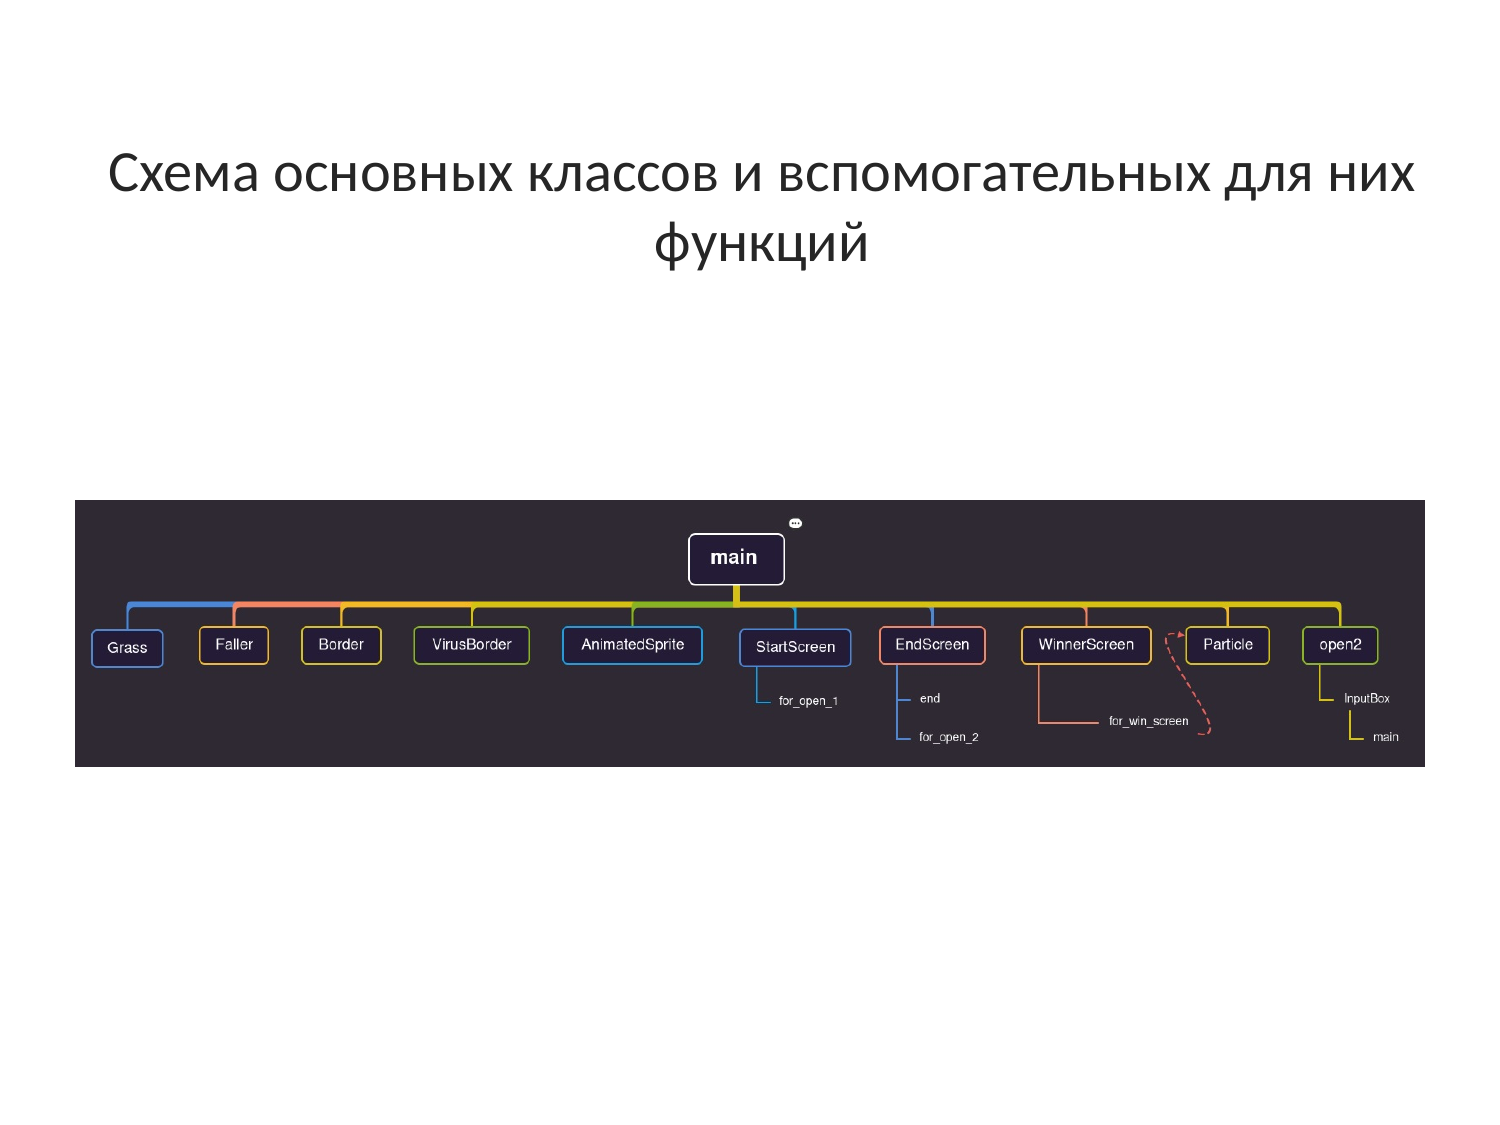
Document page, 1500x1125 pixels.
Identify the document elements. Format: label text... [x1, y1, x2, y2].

text_box Схема основных классов и вспомогательных для них функций [0, 125, 1500, 281]
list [74, 500, 1426, 767]
